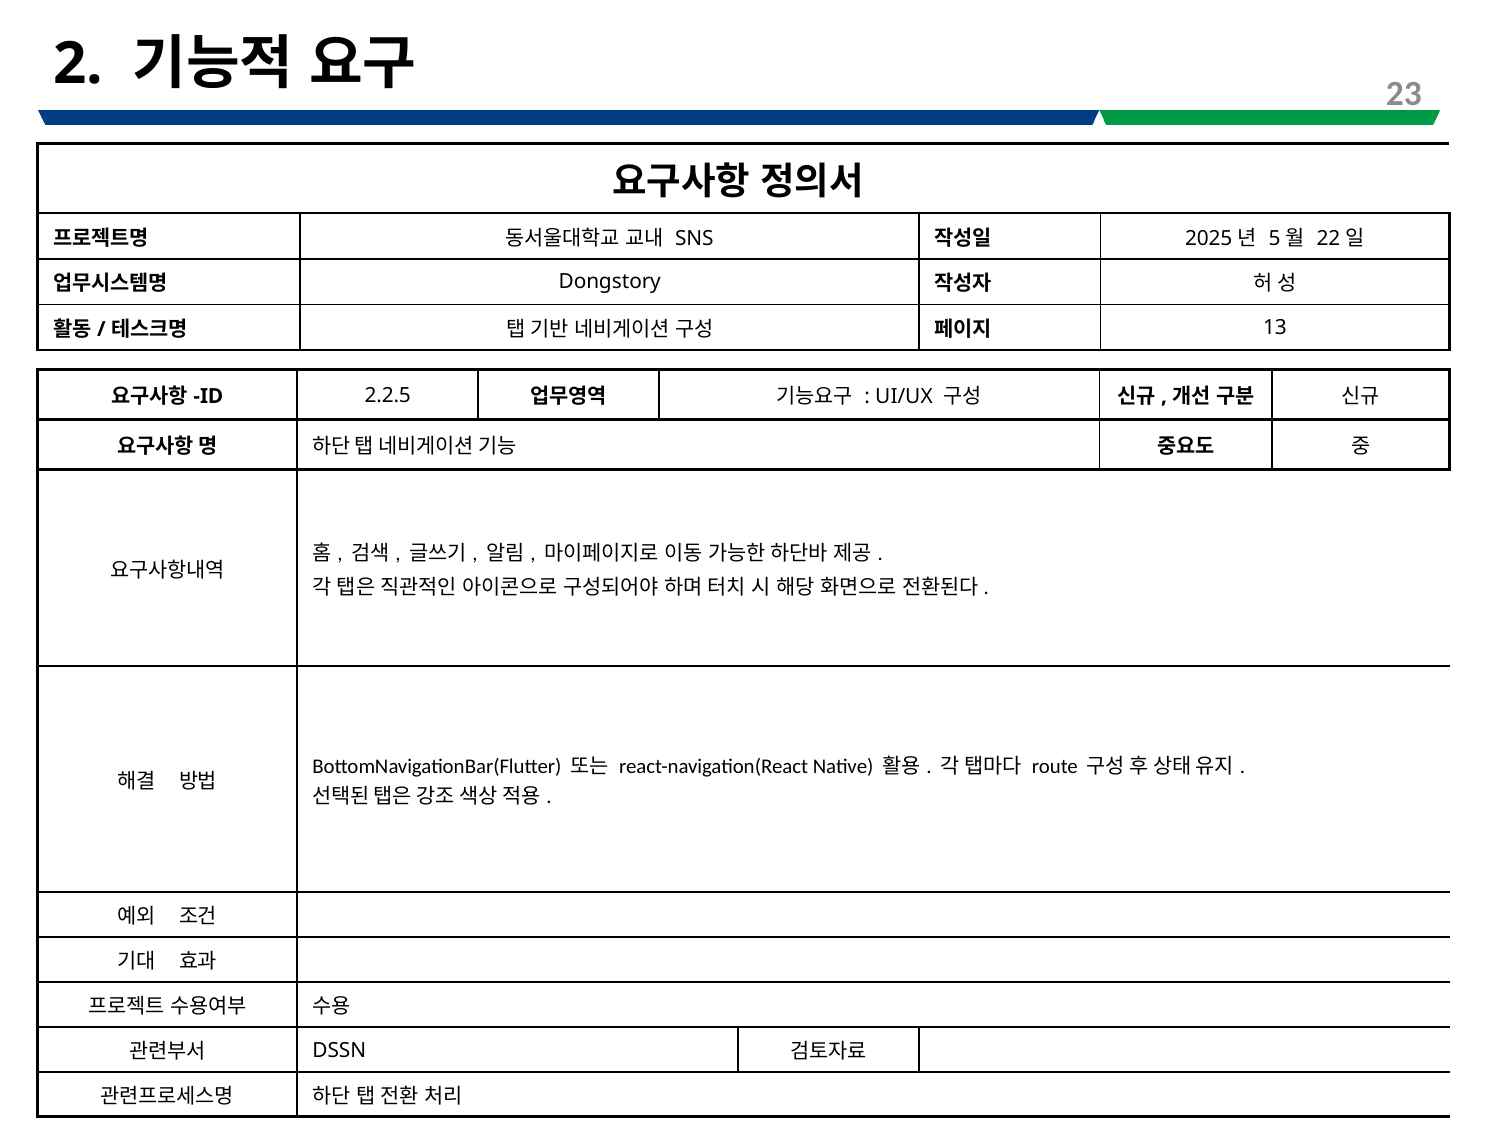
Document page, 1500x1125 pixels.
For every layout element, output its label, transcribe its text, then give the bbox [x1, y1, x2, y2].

table_cell 홈, 검색, 글쓰기, 알림, 마이페이지로 이동 가능한 하단바 제공. 각 탭은 직관적인 아이콘으로 구성되어야 하며 터치 시 해당 화면으로 전환된다. [298, 471, 1450, 665]
table_cell 작성자 [920, 260, 1100, 304]
table_cell 기대 효과 [39, 938, 296, 981]
title 2. 기능적 요구 [38, 31, 843, 97]
table_header 기능요구 : UI/UX 구성 [660, 371, 1099, 418]
table_cell 중 [1273, 421, 1448, 468]
table_cell DSSN [298, 1028, 737, 1071]
table_cell 수용 [298, 983, 1450, 1026]
table_cell [298, 893, 1450, 936]
table_header 신규,개선 구분 [1100, 371, 1271, 418]
table_cell 관련프로세스명 [39, 1073, 296, 1115]
table_cell [920, 1028, 1450, 1071]
table_cell 하단 탭 전환 처리 [298, 1073, 1450, 1115]
table_cell 활동/테스크명 [39, 305, 299, 349]
table_cell 동서울대학교 교내 SNS [301, 214, 918, 258]
picture [38, 110, 1440, 125]
table_cell 업무시스템명 [39, 260, 299, 304]
table_cell BottomNavigationBar(Flutter) 또는 react-navigation(React Native) 활용. 각 탭마다 route 구성 후 상태 유지. 선택된 탭은 강조 색상 적용. [298, 667, 1450, 891]
table_cell 13 [1101, 305, 1448, 349]
table_cell Dongstory [301, 260, 918, 304]
table_cell 하단 탭 네비게이션 기능 [298, 421, 1099, 468]
table_header 요구사항-ID [39, 371, 296, 418]
slide_number 23 [1193, 61, 1437, 121]
table_cell 프로젝트명 [39, 214, 299, 258]
table_cell 요구사항 명 [39, 421, 296, 468]
table_cell 검토자료 [739, 1028, 918, 1071]
table_cell 프로젝트 수용여부 [39, 983, 296, 1026]
table_header 업무영역 [479, 371, 658, 418]
table_cell 허 성 [1101, 260, 1448, 304]
table_cell 중요도 [1100, 421, 1271, 468]
table_header 신규 [1273, 371, 1448, 418]
table_cell 페이지 [920, 305, 1100, 349]
table_header 2.2.5 [298, 371, 477, 418]
table_cell 해결 방법 [39, 667, 296, 891]
table_cell 예외 조건 [39, 893, 296, 936]
table_cell 관련부서 [39, 1028, 296, 1071]
table_header 요구사항 정의서 [39, 145, 1449, 212]
table_cell 탭 기반 네비게이션 구성 [301, 305, 918, 349]
table_cell 요구사항내역 [39, 471, 296, 665]
table_cell 2025년 5월 22일 [1101, 214, 1448, 258]
table_cell [298, 938, 1450, 981]
table_cell 작성일 [920, 214, 1100, 258]
